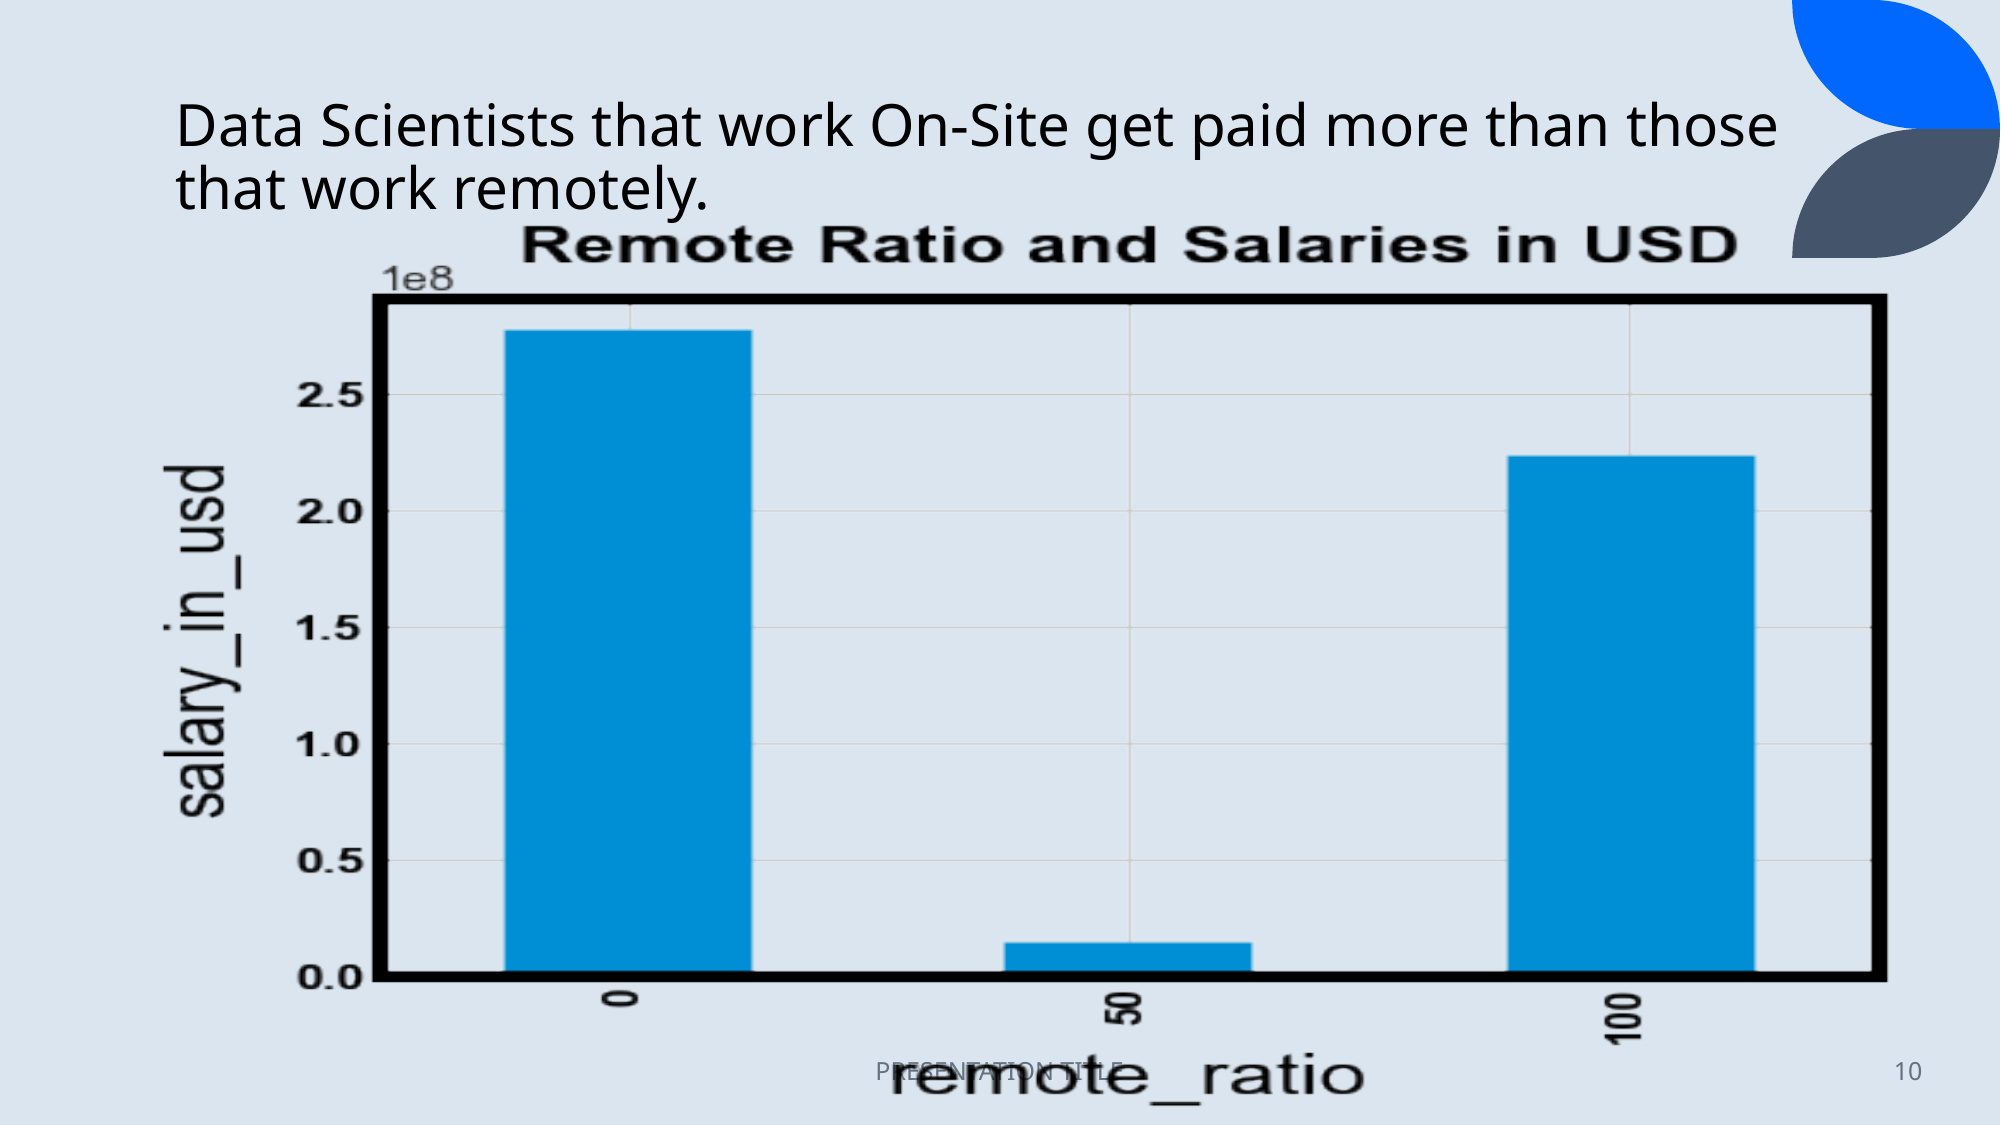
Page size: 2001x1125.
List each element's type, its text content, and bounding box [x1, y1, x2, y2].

slide_number 10 [1904, 1042, 1938, 1103]
title Data Scientists that work On-Site get paid more than those that work remotely. [160, 0, 1796, 210]
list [140, 210, 1904, 1123]
